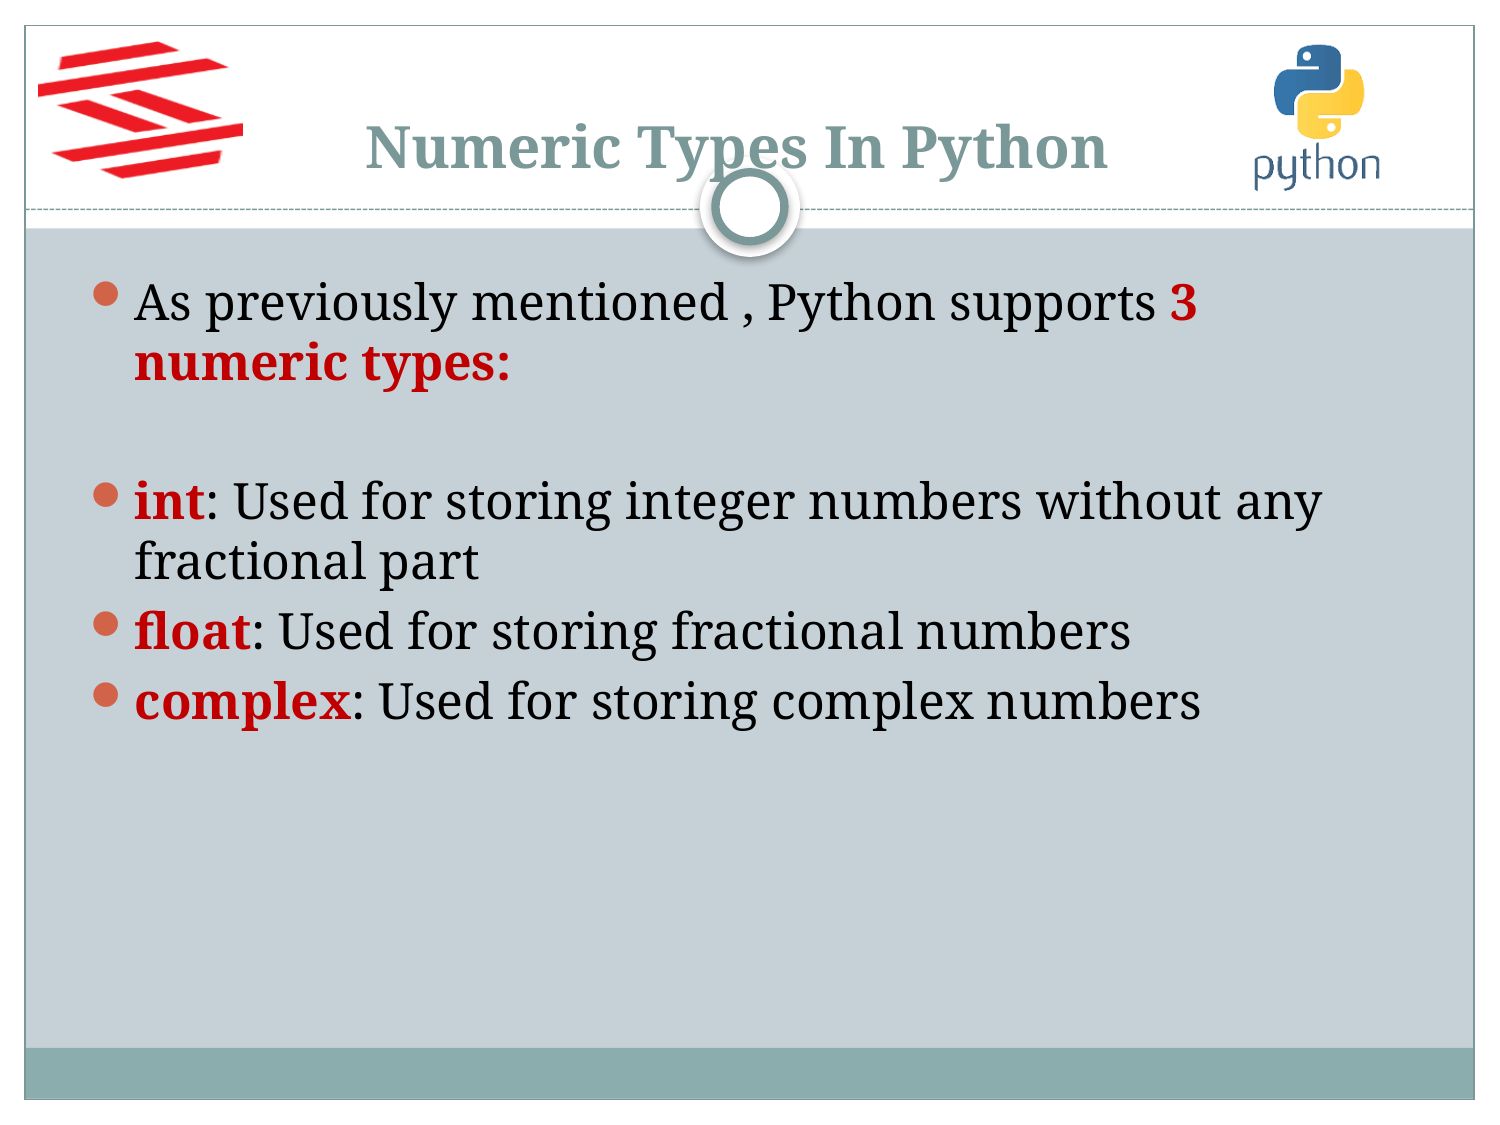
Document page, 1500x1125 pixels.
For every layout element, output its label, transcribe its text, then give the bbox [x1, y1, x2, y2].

list As previously mentioned , Python supports 3 numeric types: int: Used for storing integer numbers without any fractional part float: Used for storing fractional numbers complex: Used for storing complex numbers [75, 262, 1425, 1062]
picture [37, 40, 243, 185]
title Numeric Types In Python [248, 50, 1157, 188]
picture [1163, 42, 1471, 197]
